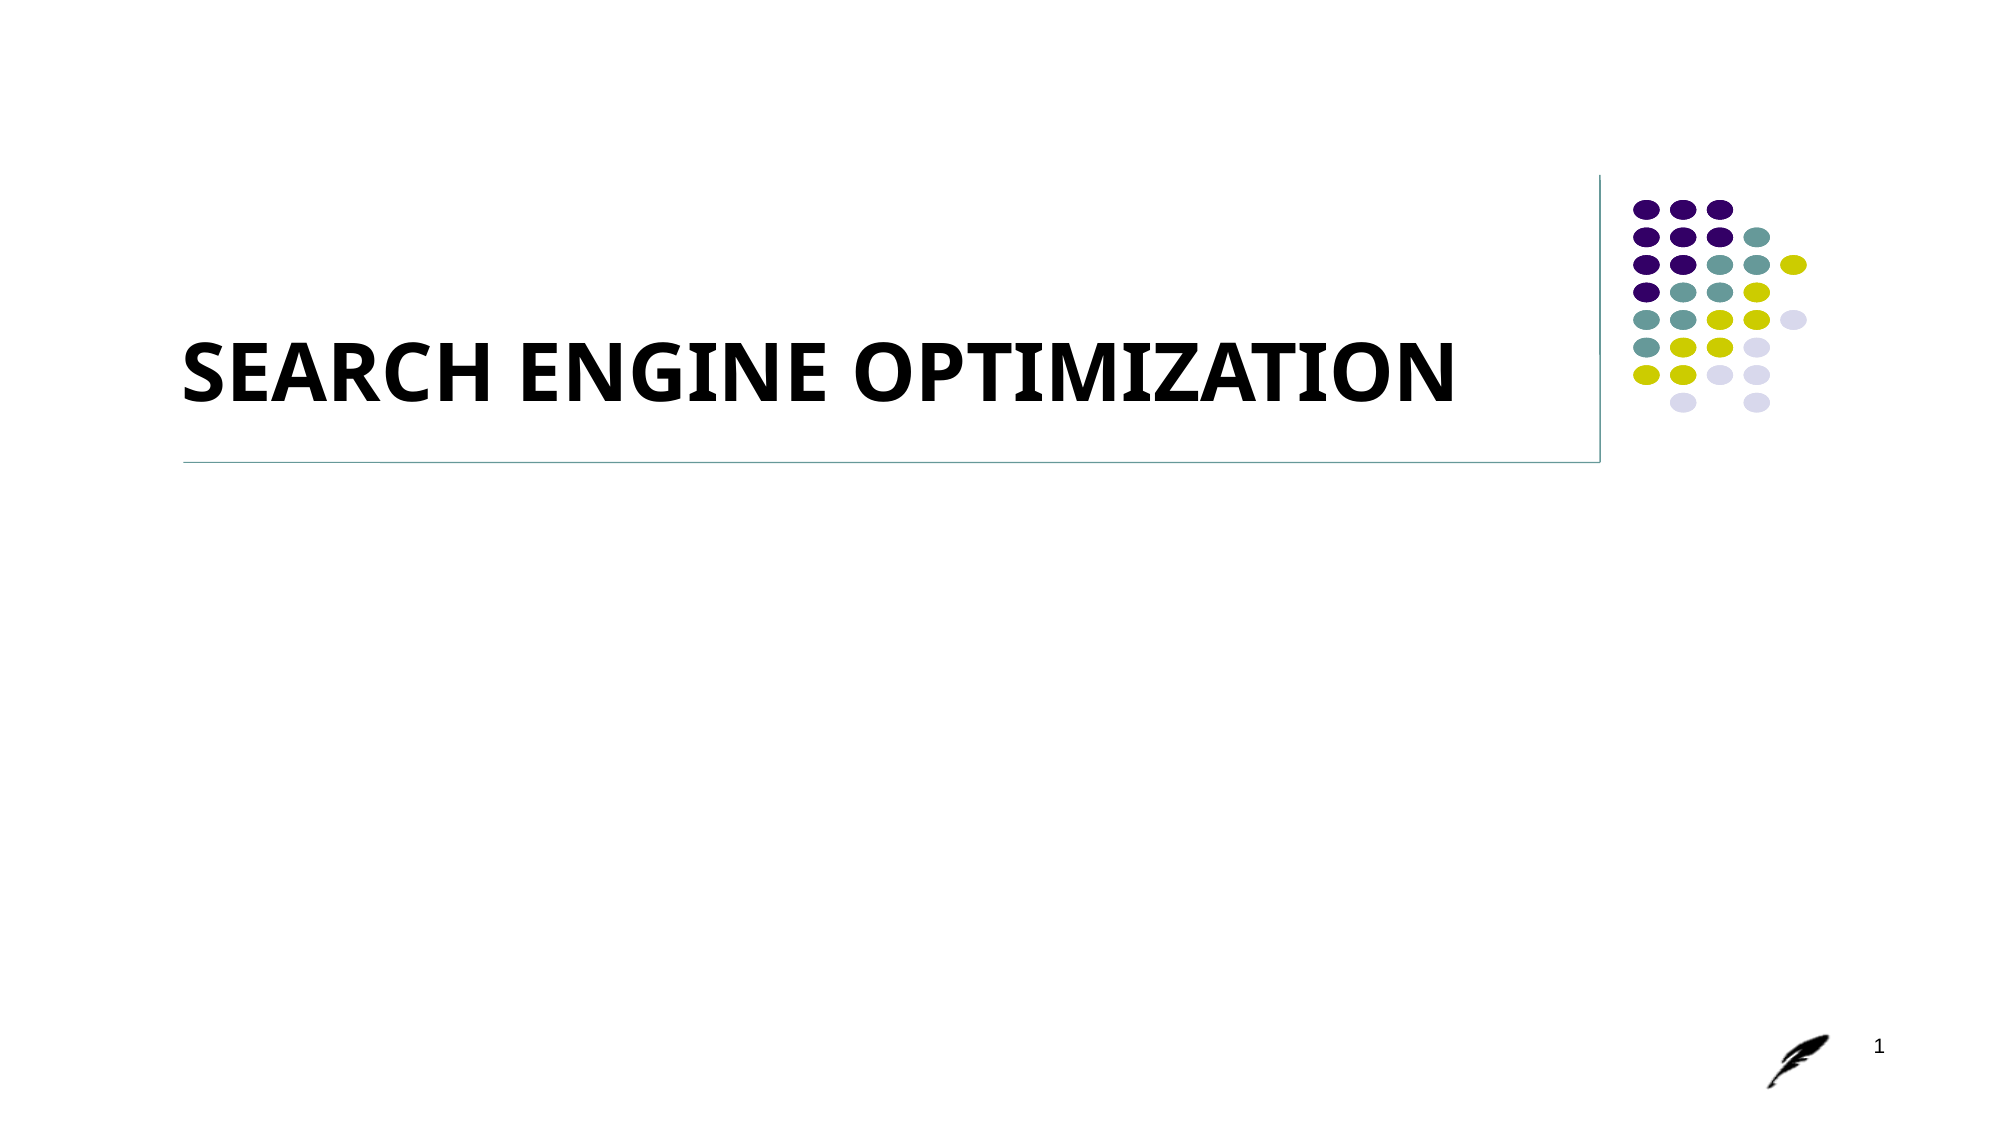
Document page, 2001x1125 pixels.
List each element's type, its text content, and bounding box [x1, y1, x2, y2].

slide_number 1 [1433, 1025, 1900, 1100]
title SEARCH ENGINE OPTIMIZATION [166, 75, 1565, 425]
